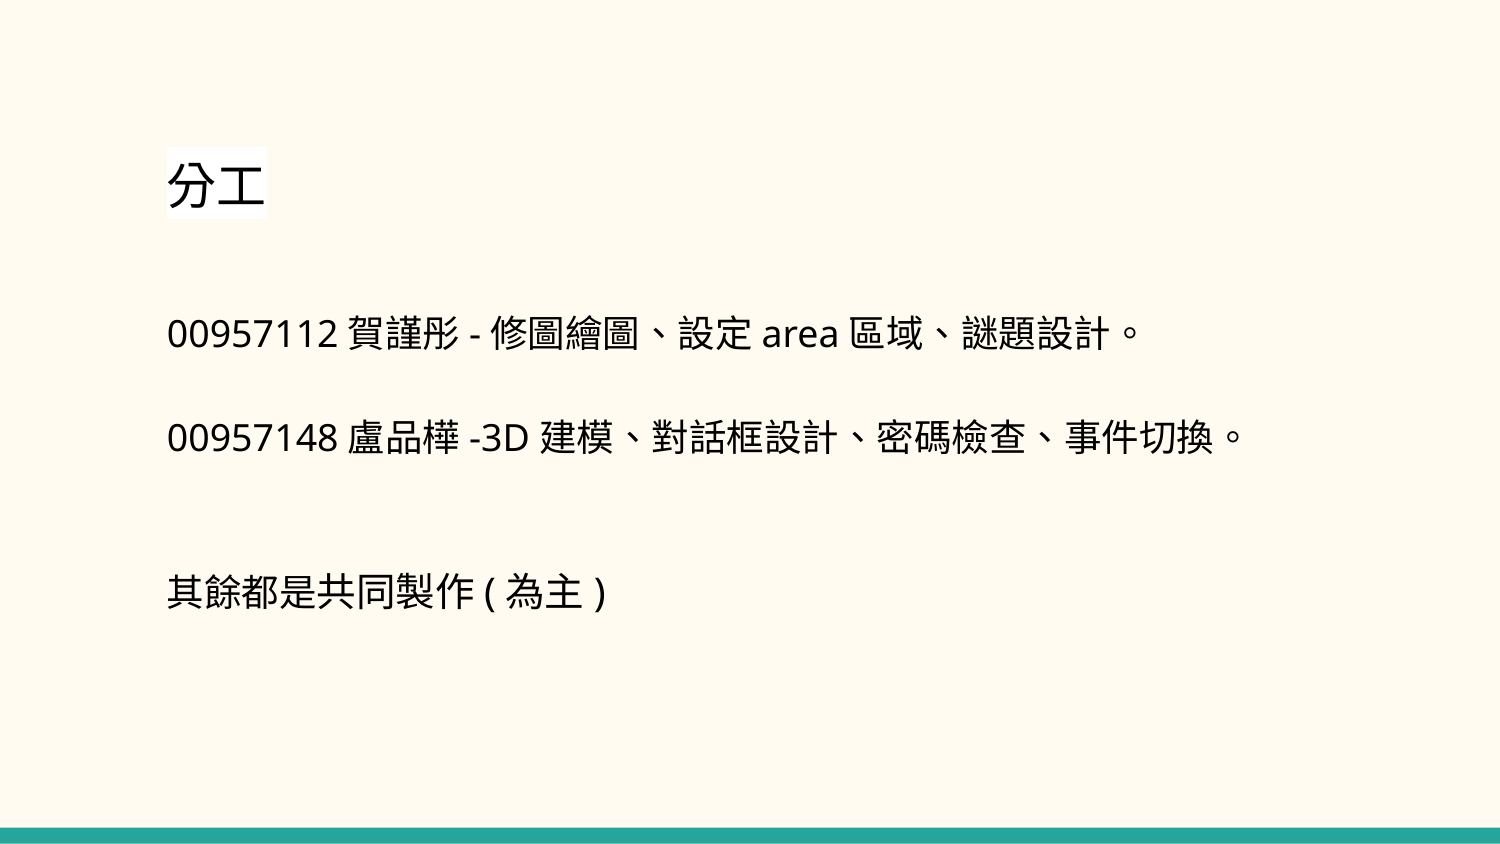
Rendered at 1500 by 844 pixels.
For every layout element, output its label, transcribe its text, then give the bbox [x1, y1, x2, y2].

list 00957112賀謹彤-修圖繪圖、設定area區域、謎題設計。 00957148盧品樺-3D建模、對話框設計、密碼檢查、事件切換。 其餘都是共同製作(為主) [151, 184, 1500, 743]
title 分工 [151, 139, 1500, 184]
